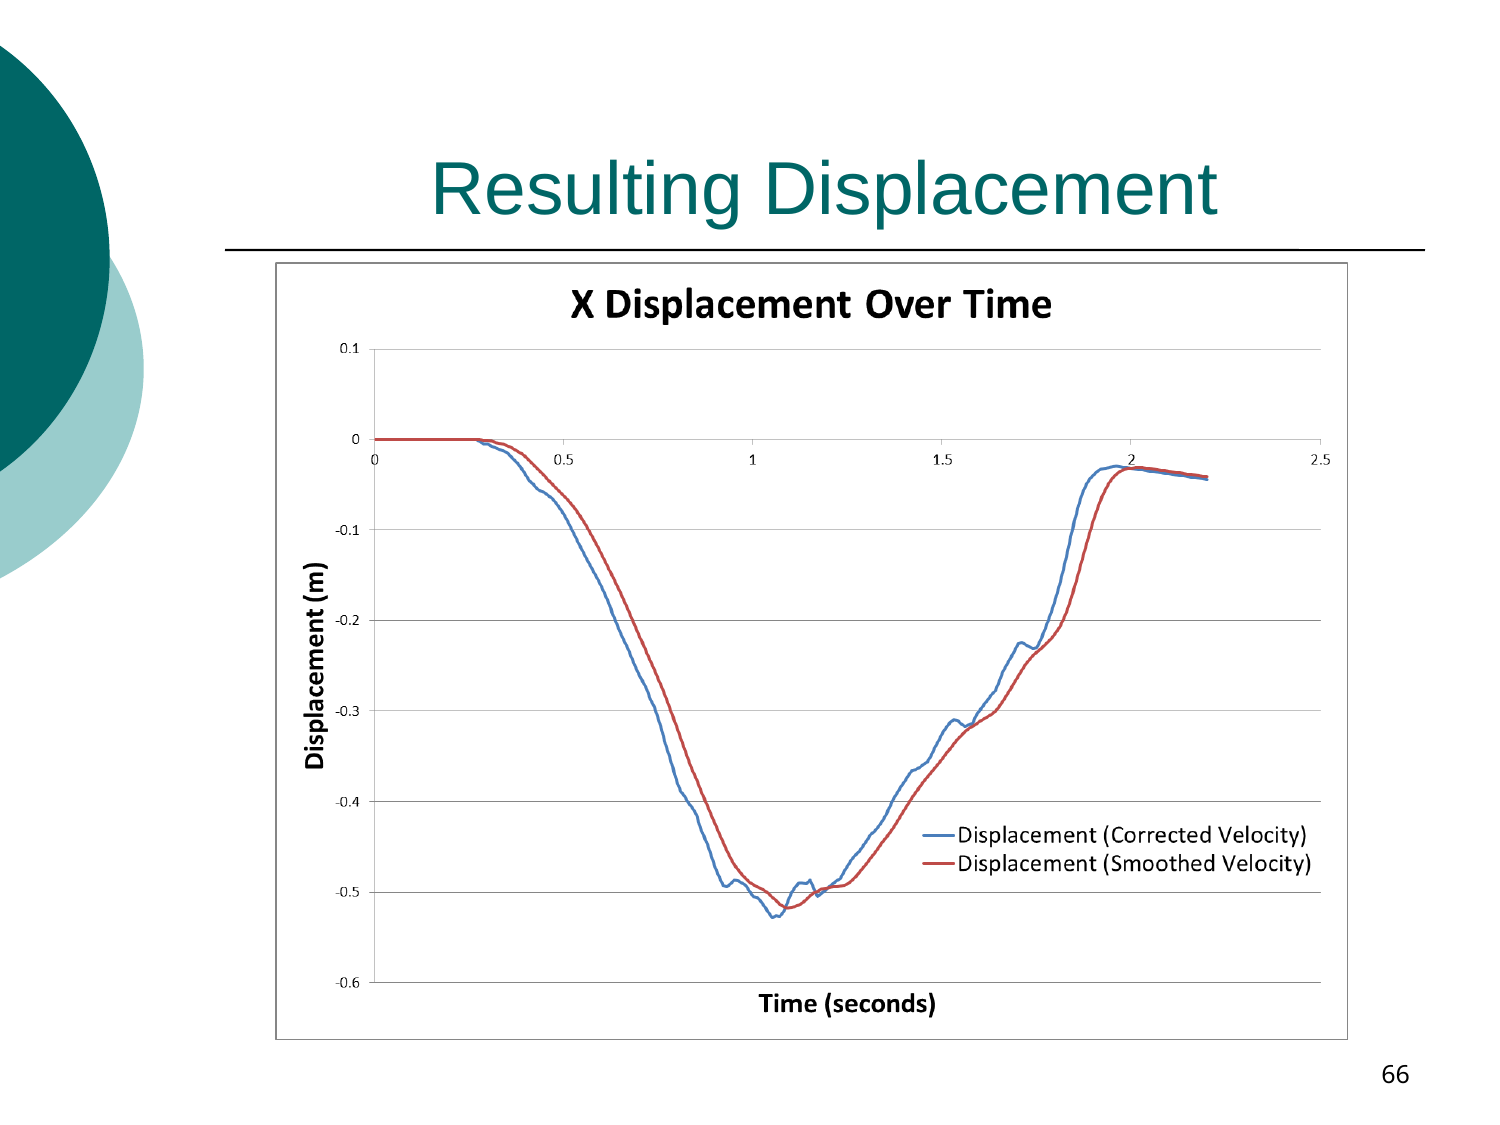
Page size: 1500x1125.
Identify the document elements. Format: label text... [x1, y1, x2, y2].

slide_number 66 [1074, 1024, 1426, 1101]
picture [274, 262, 1348, 1040]
title Resulting Displacement [224, 49, 1425, 238]
